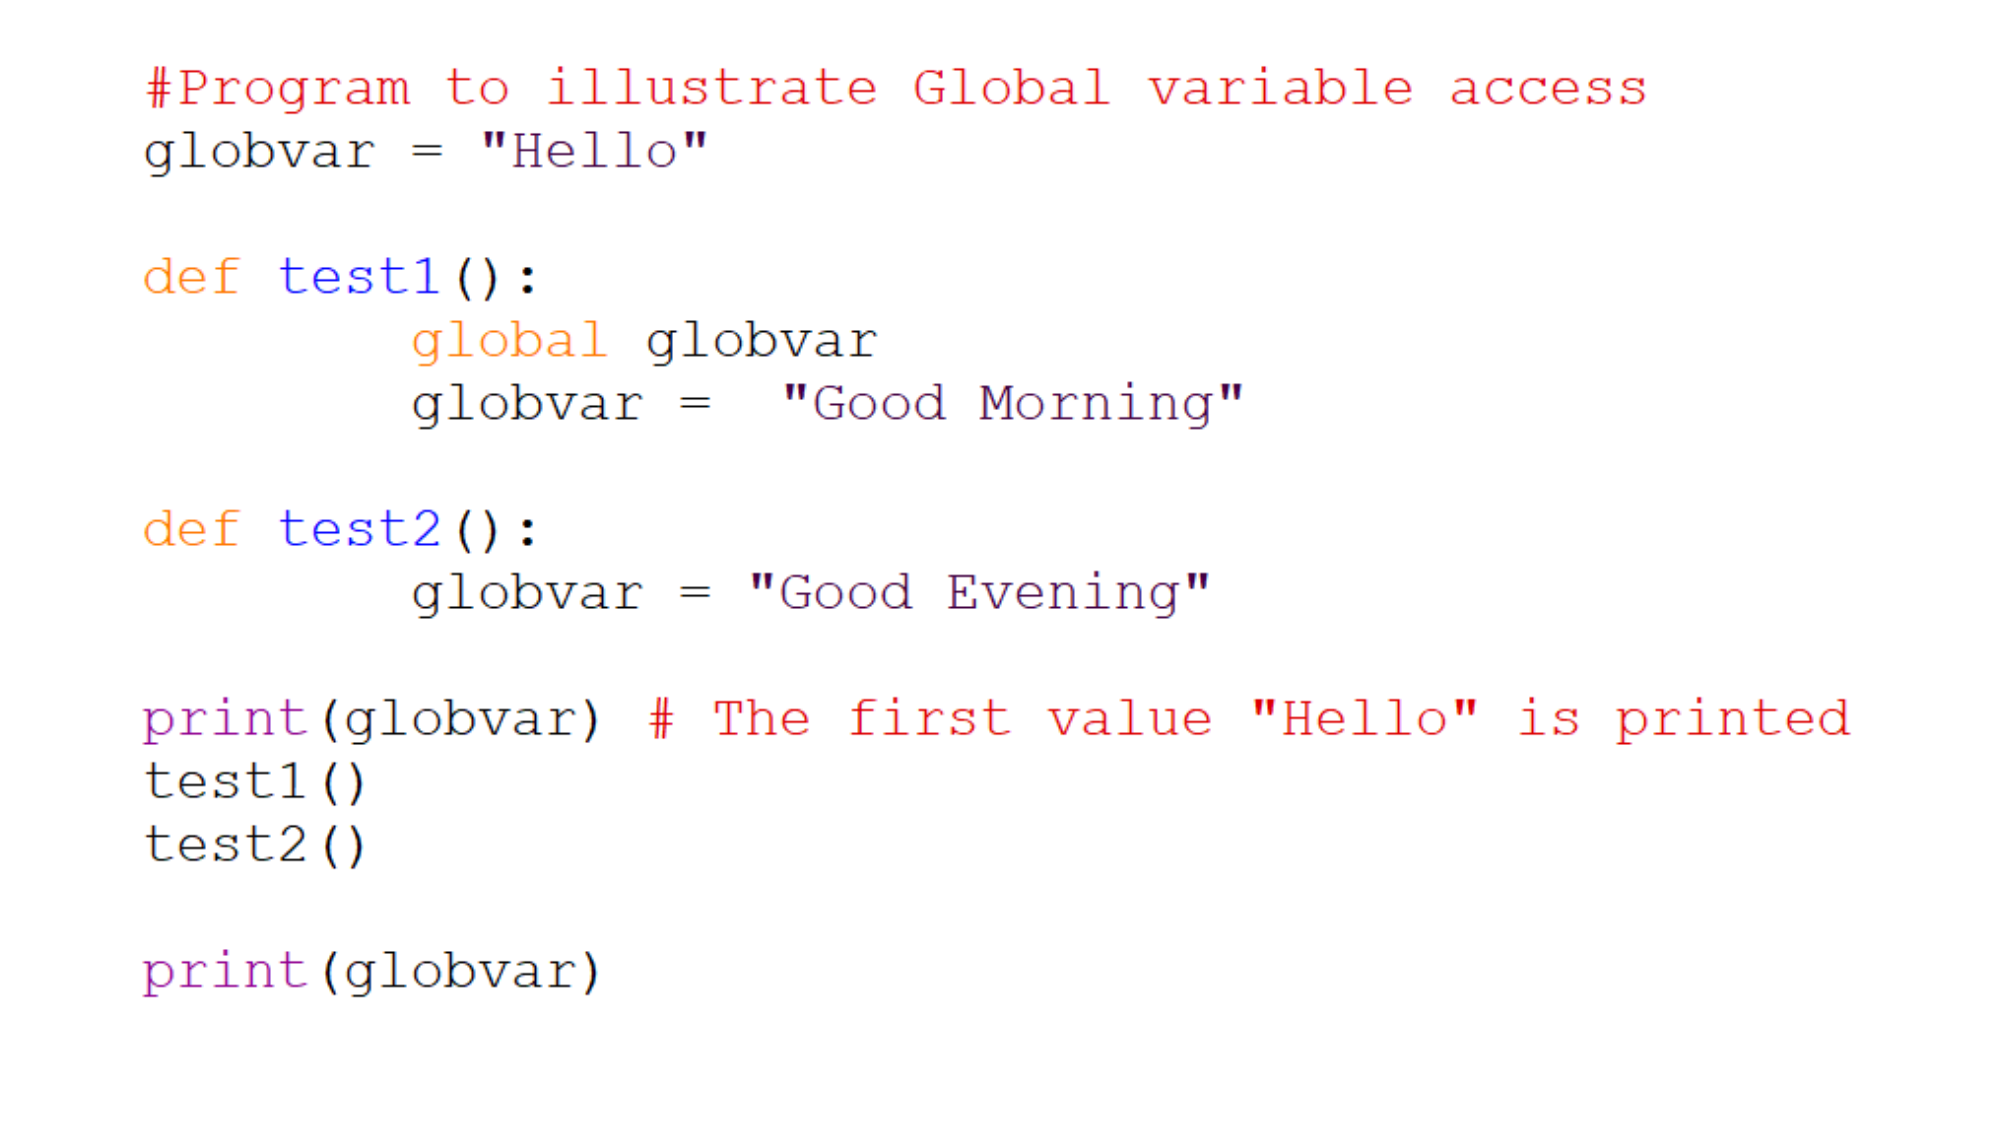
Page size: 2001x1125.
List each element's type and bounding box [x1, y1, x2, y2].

picture [137, 59, 1863, 1019]
